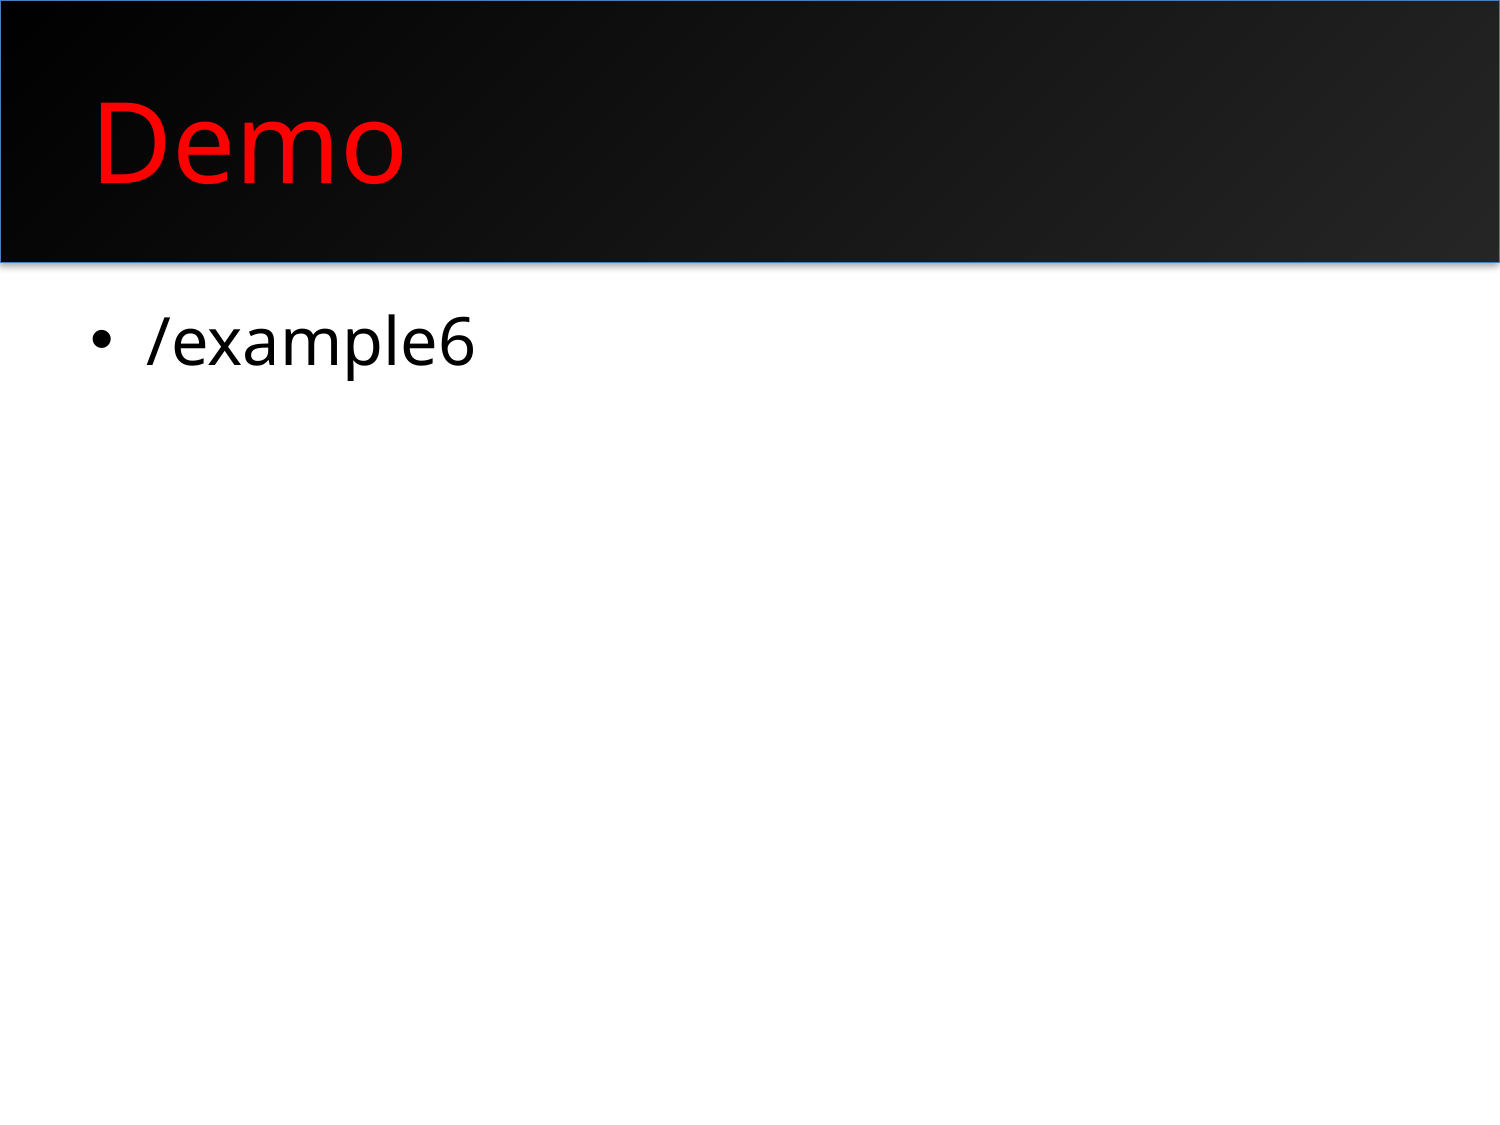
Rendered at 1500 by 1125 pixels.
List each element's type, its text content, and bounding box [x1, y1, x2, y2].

list /example6 [75, 291, 1425, 1098]
title Demo [75, 45, 1425, 233]
